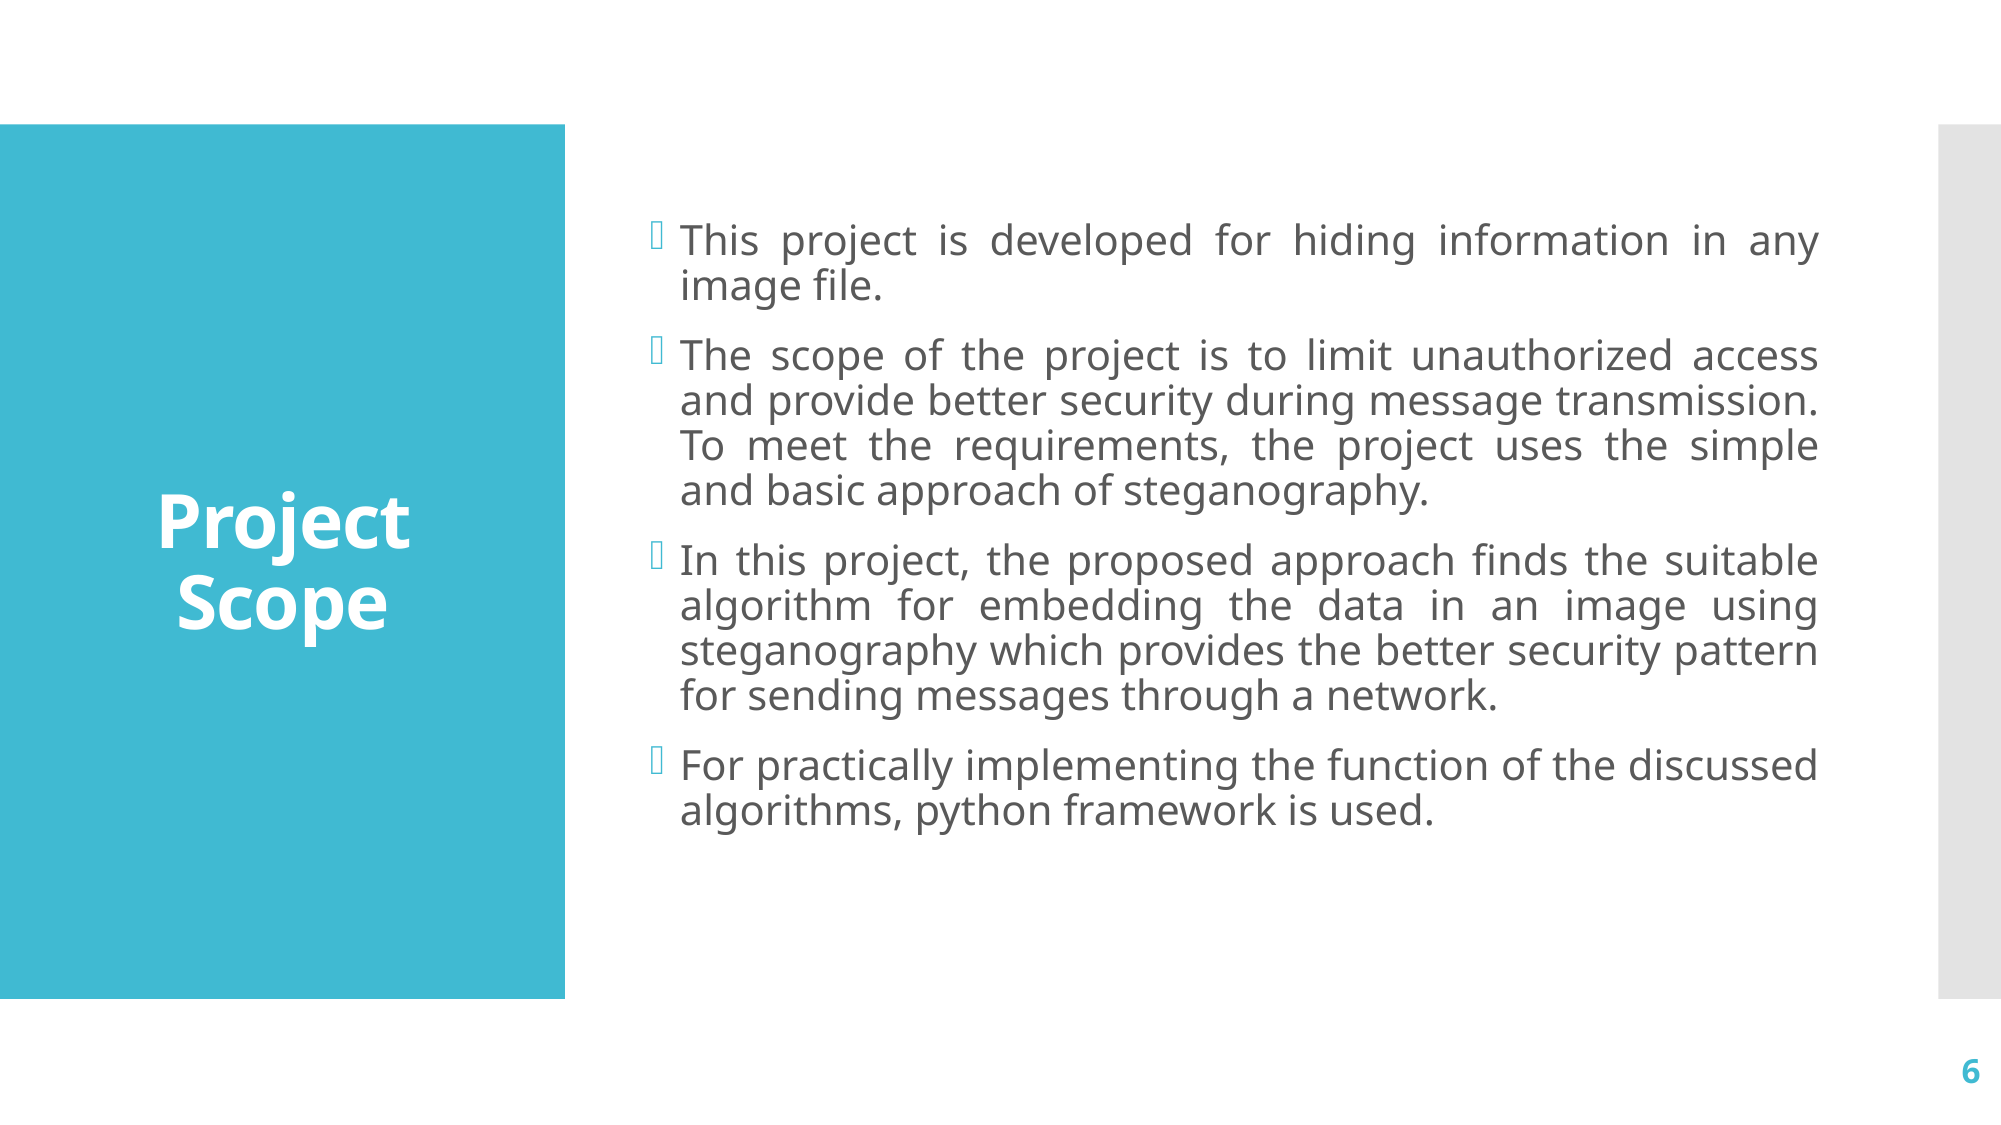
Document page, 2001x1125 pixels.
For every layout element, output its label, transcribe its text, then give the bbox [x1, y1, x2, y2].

title Project Scope [41, 187, 525, 942]
slide_number 6 [1744, 1042, 1996, 1103]
list This project is developed for hiding information in any image file. The scope of the project is to limit unauthorized access and provide better security during message transmission. To meet the requirements, the project uses the simple and basic approach of steganography. In this project, the proposed approach finds the suitable algorithm for embedding the data in an image using steganography which provides the better security pattern for sending messages through a network. For practically implementing the function of the discussed algorithms, python framework is used. [634, 141, 1835, 982]
